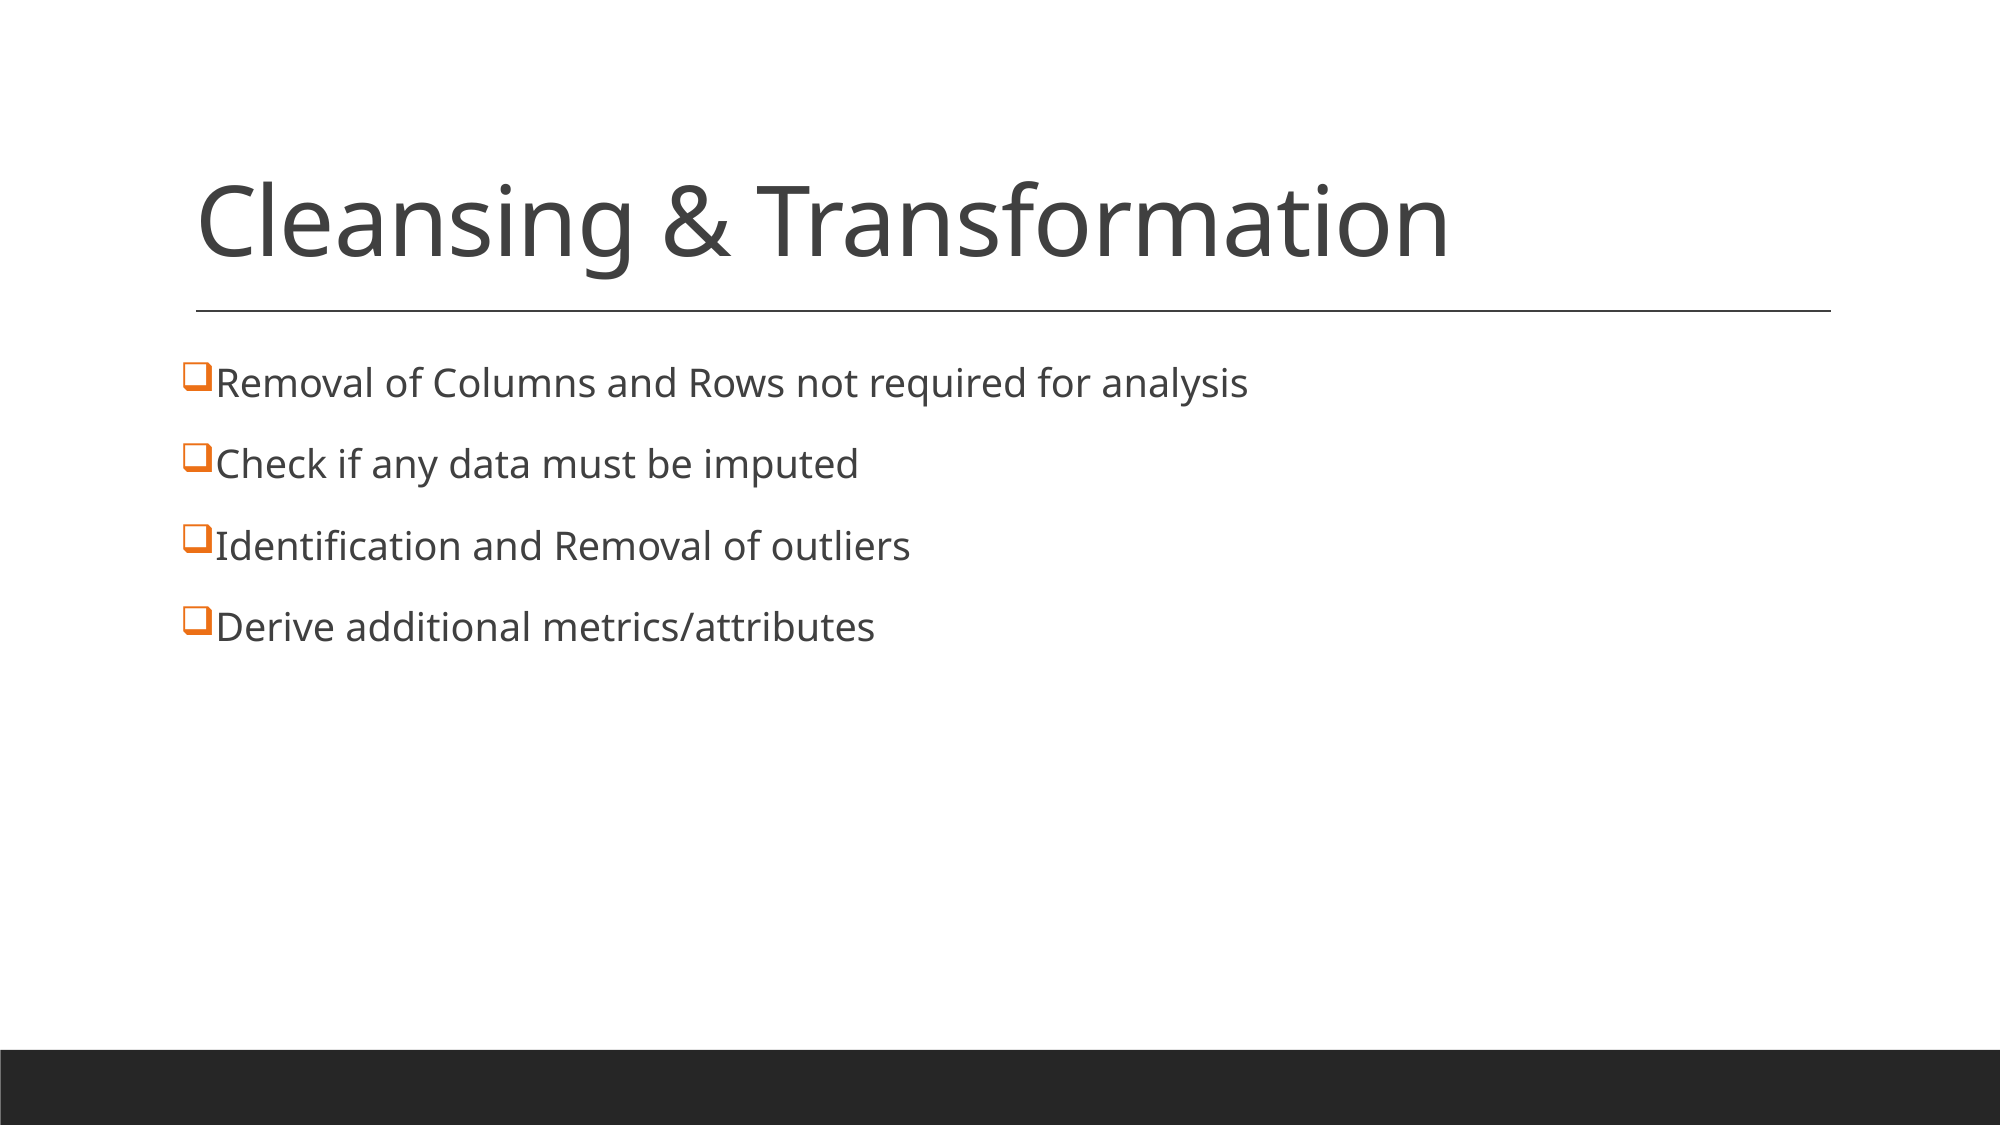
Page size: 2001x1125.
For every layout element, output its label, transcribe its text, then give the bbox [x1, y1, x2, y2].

list Removal of Columns and Rows not required for analysis Check if any data must be imputed Identification and Removal of outliers Derive additional metrics/attributes [180, 345, 1830, 963]
title Cleansing & Transformation [180, 47, 1830, 285]
